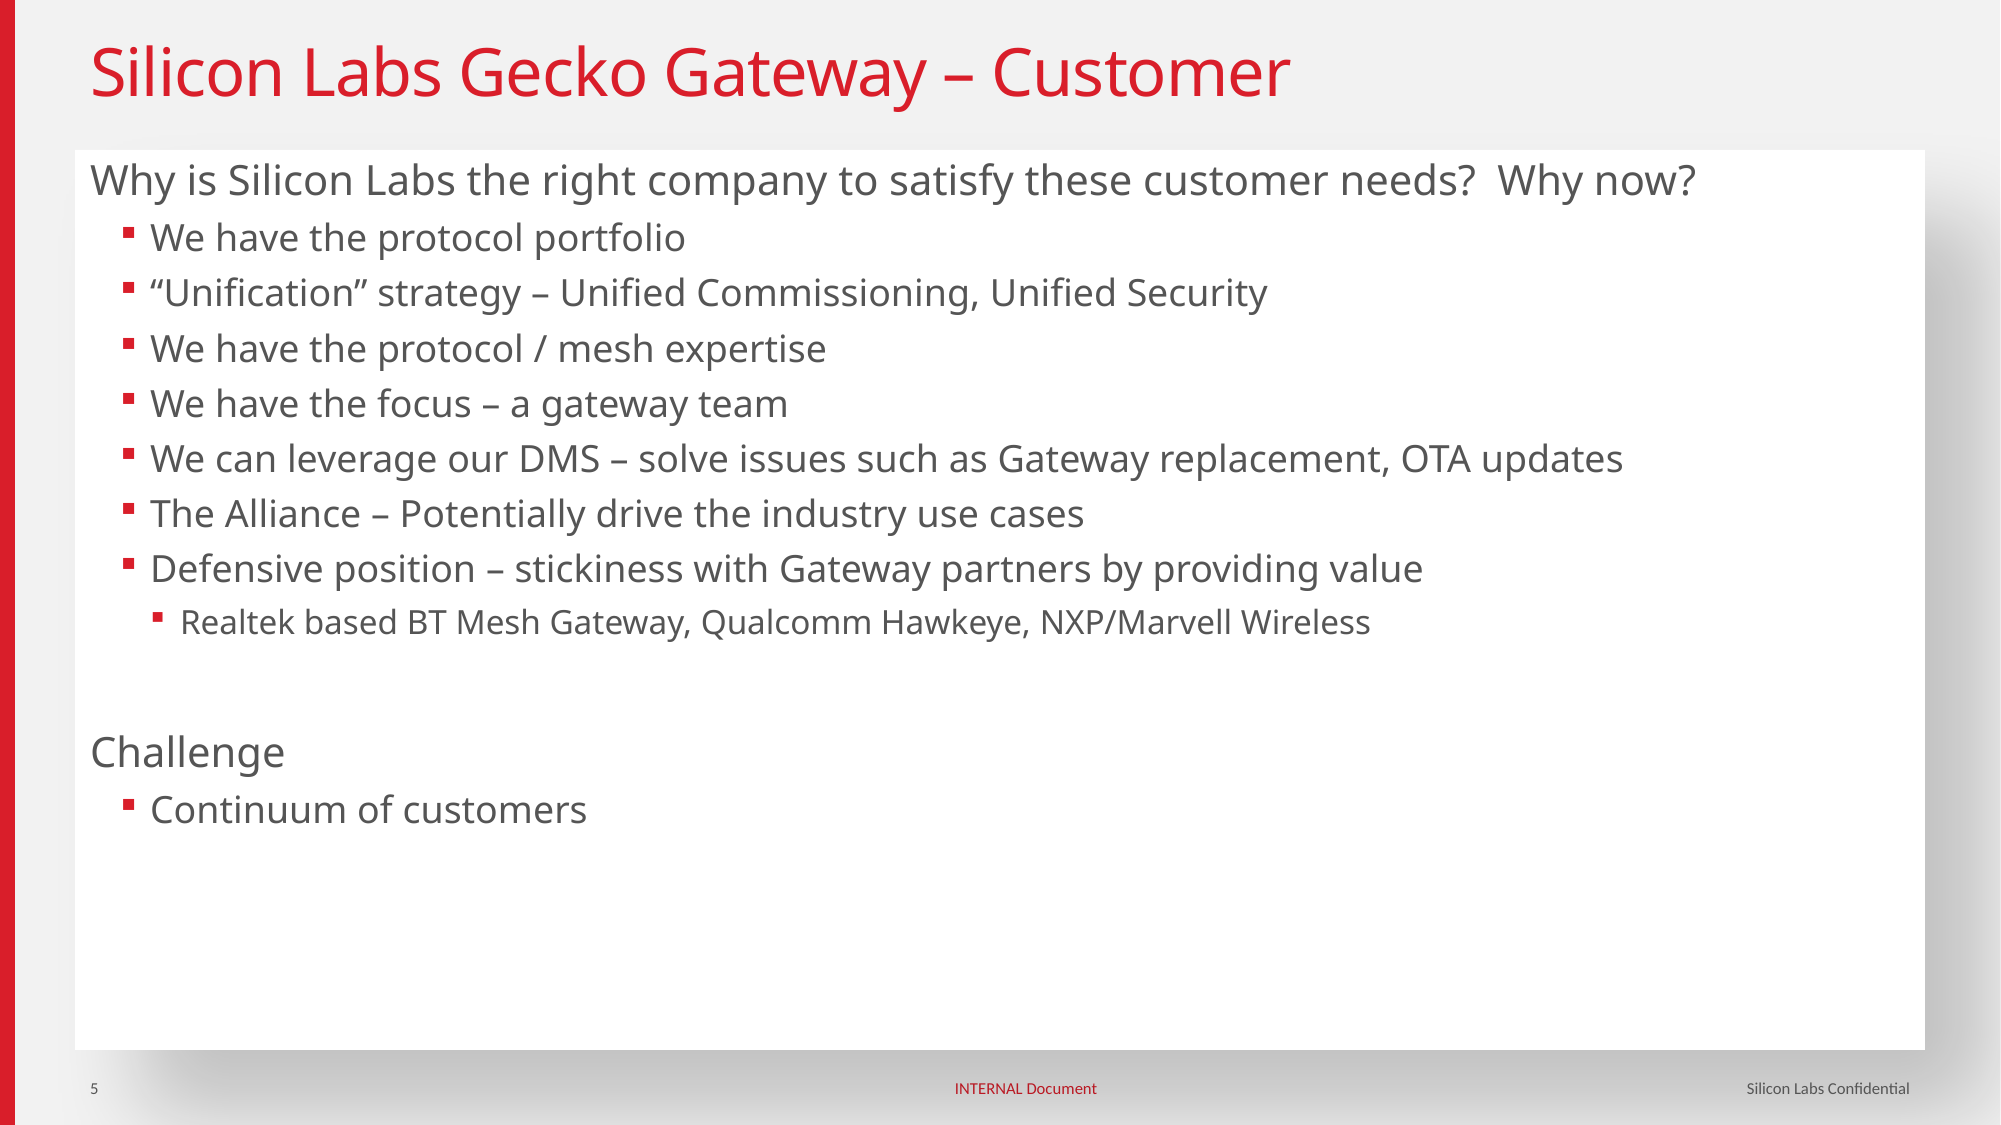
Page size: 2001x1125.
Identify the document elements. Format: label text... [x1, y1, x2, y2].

title Silicon Labs Gecko Gateway – Customer [75, 0, 1925, 150]
slide_number 5 [75, 1050, 127, 1125]
list Why is Silicon Labs the right company to satisfy these customer needs? Why now? We have the protocol portfolio “Unification” strategy – Unified Commissioning, Unified Security We have the protocol / mesh expertise We have the focus – a gateway team We can leverage our DMS – solve issues such as Gateway replacement, OTA updates The Alliance – Potentially drive the industry use cases Defensive position – stickiness with Gateway partners by providing value Realtek based BT Mesh Gateway, Qualcomm Hawkeye, NXP/Marvell Wireless Challenge Continuum of customers [75, 150, 1925, 1050]
footer Silicon Labs Confidential [127, 1050, 1925, 1125]
